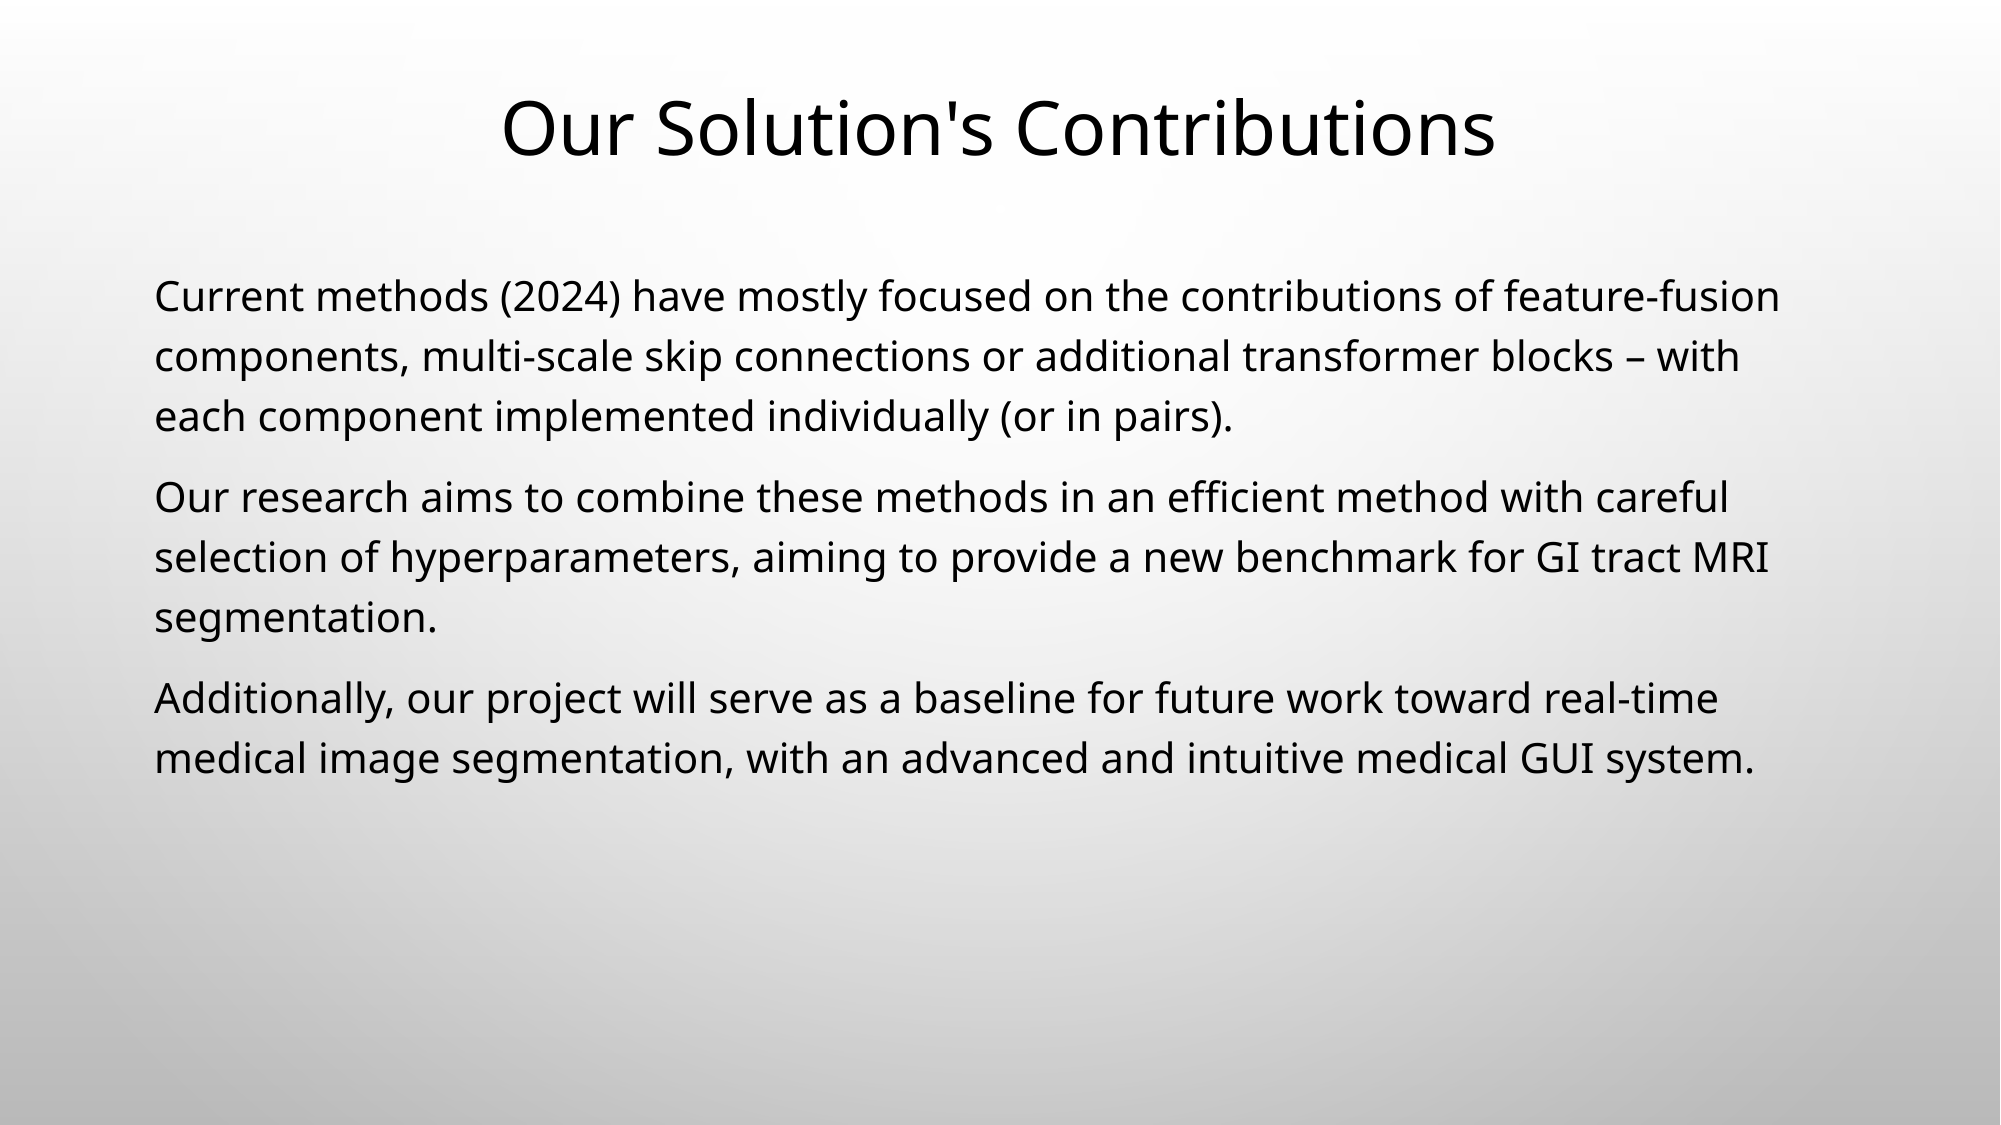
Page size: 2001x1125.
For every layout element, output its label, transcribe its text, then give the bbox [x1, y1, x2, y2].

picture [0, 0, 2000, 1125]
title Our Solution's Contributions [148, 0, 1849, 262]
list Current methods (2024) have mostly focused on the contributions of feature-fusion components, multi-scale skip connections or additional transformer blocks – with each component implemented individually (or in pairs). Our research aims to combine these methods in an efficient method with careful selection of hyperparameters, aiming to provide a new benchmark for GI tract MRI segmentation. Additionally, our project will serve as a baseline for future work toward real-time medical image segmentation, with an advanced and intuitive medical GUI system. [139, 252, 1840, 814]
